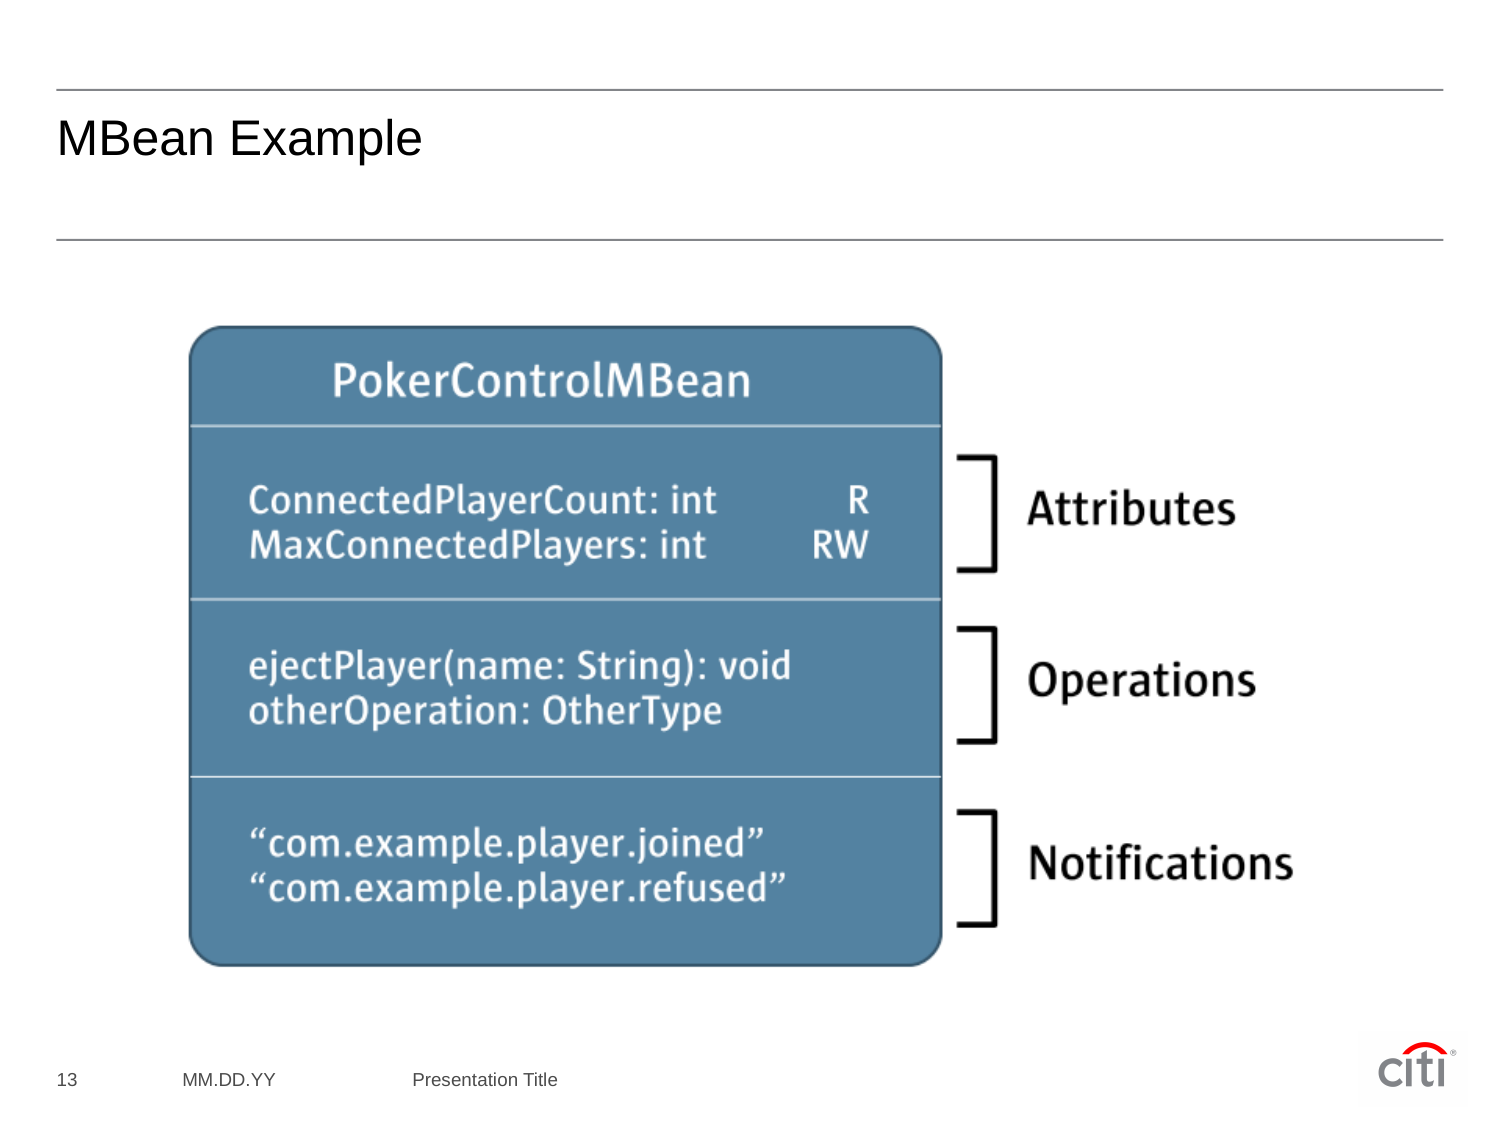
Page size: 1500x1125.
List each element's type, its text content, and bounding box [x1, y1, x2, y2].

picture [1358, 1031, 1468, 1107]
footer Presentation Title [411, 1056, 1081, 1102]
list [164, 300, 1340, 989]
slide_number 13 [56, 1056, 114, 1102]
slide_number MM.DD.YY [182, 1056, 358, 1102]
title MBean Example [56, 104, 1448, 225]
